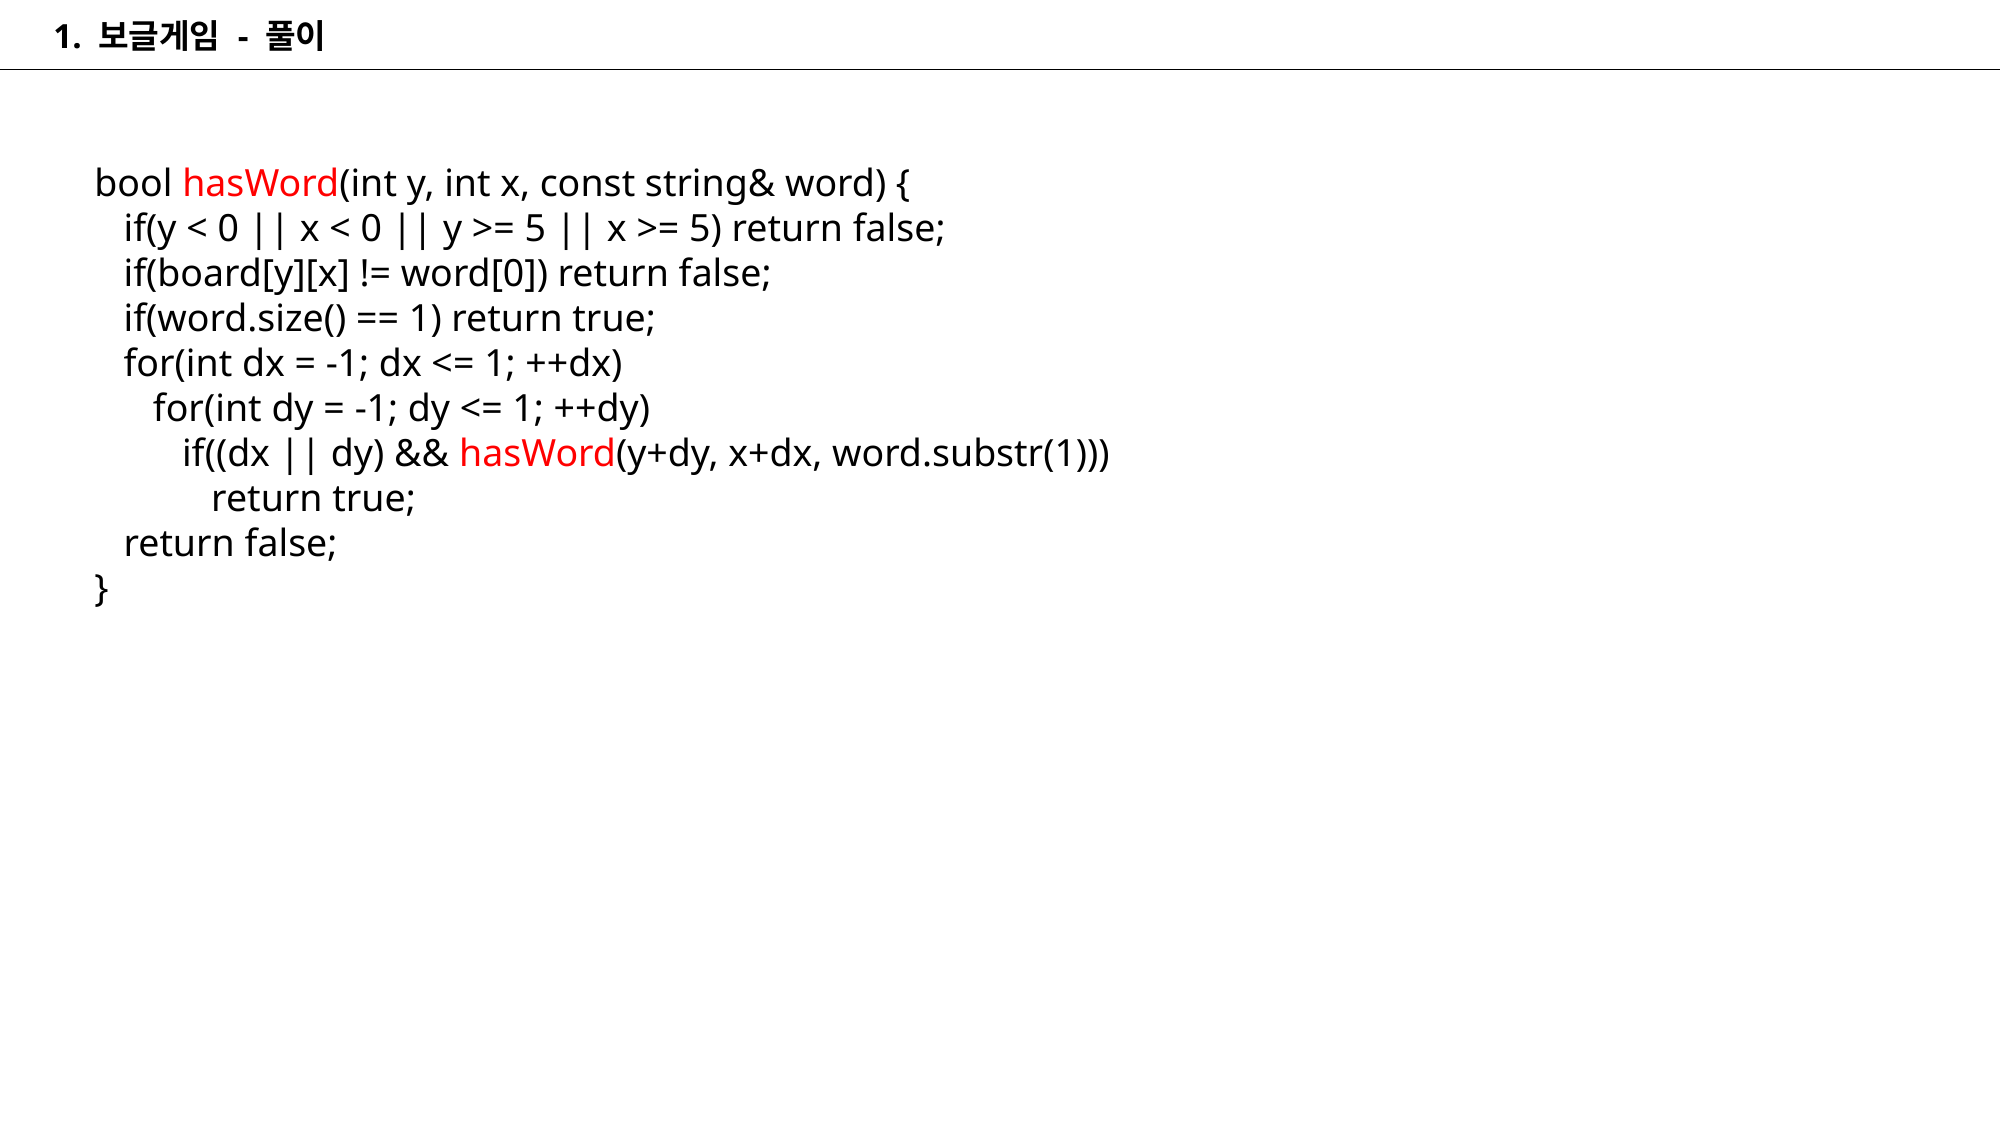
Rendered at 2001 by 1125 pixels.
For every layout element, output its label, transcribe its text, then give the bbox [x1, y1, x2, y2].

text_box 1. 보글게임 - 풀이 [38, 8, 342, 63]
text_box bool hasWord(int y, int x, const string& word) { if(y < 0 || x < 0 || y >= 5 || x >= 5) return false; if(board[y][x] != word[0]) return false; if(word.size() == 1) return true; for(int dx = -1; dx <= 1; ++dx) for(int dy = -1; dy <= 1; ++dy) if((dx || dy) && hasWord(y+dy, x+dx, word.substr(1))) return true; return false; } [79, 151, 1758, 616]
